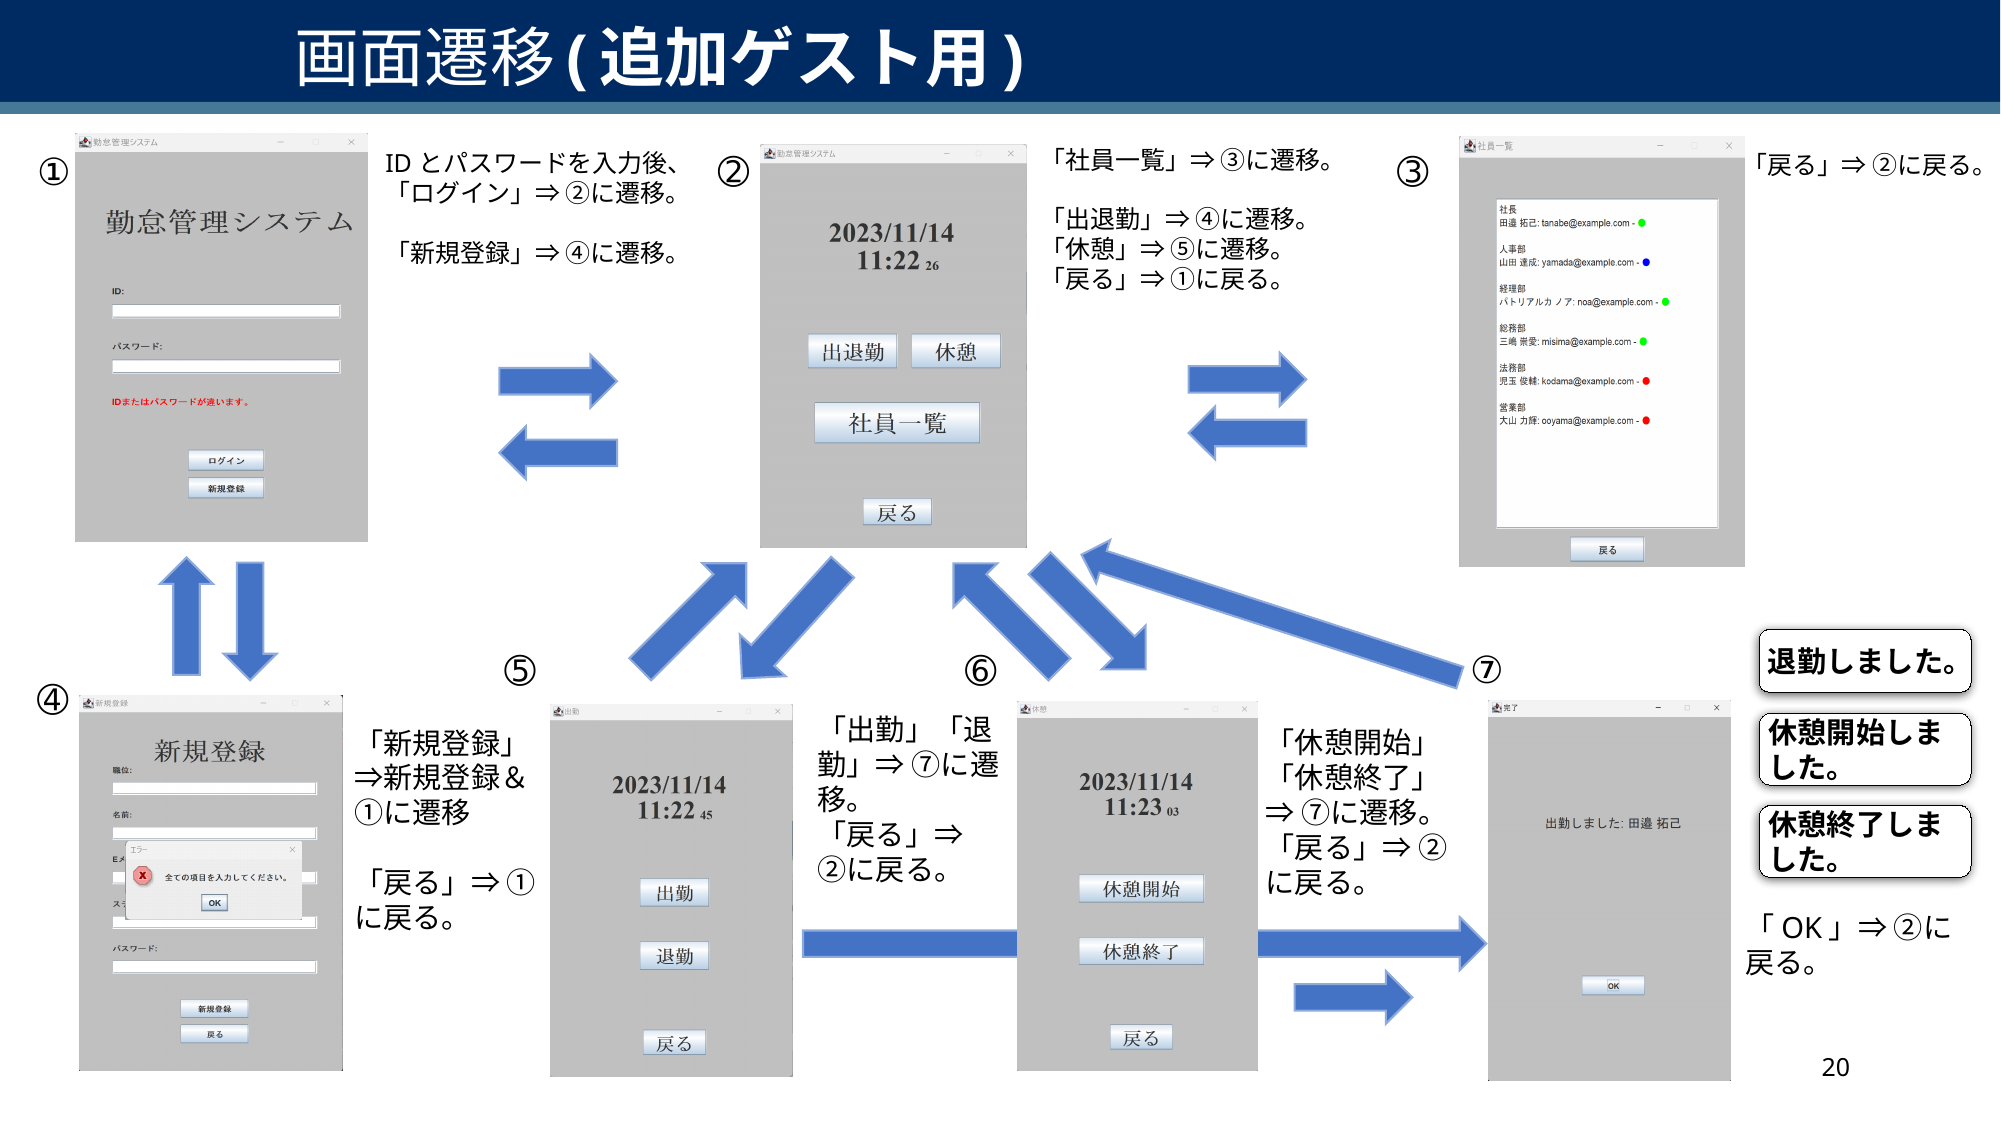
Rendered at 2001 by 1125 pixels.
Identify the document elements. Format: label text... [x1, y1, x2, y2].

picture [760, 144, 1027, 548]
text_box ⑦ [1455, 638, 1524, 699]
text_box 「社員一覧」⇒ ➂に遷移。 「出退勤」⇒ ➃に遷移。 「休憩」⇒ ➄に遷移。 「戻る」⇒ ①に戻る。 [1025, 136, 1352, 302]
text_box 「出勤」「退勤」⇒ ⑦に遷移。 「戻る」⇒ ➁に戻る。 [802, 703, 1017, 894]
text_box ➅ [950, 640, 1019, 700]
text_box [627, 562, 748, 682]
text_box 画面遷移(追加ゲスト用) [279, 18, 1721, 96]
text_box 「新規登録」⇒新規登録＆①に遷移 「戻る」⇒ ①に戻る。 [343, 717, 550, 943]
text_box 「OK」⇒ ➁に戻る。 [1731, 901, 1992, 987]
text_box 20 [1414, 1043, 1865, 1104]
text_box ➂ [1382, 140, 1444, 201]
text_box [498, 352, 619, 411]
text_box ➁ [705, 140, 765, 201]
text_box ① [22, 140, 75, 201]
text_box 退勤しました。 [1759, 629, 1972, 693]
text_box ➃ [22, 668, 84, 729]
picture [79, 695, 343, 1071]
text_box [1027, 550, 1147, 671]
text_box [1187, 403, 1308, 462]
text_box [952, 562, 1072, 682]
text_box 「戻る」⇒ ➁に戻る。 [1745, 141, 2000, 187]
picture [1488, 700, 1731, 1081]
text_box [738, 555, 856, 680]
text_box IDとパスワードを入力後、「ログイン」⇒ ➁に遷移。 「新規登録」⇒ ➃に遷移。 [370, 139, 705, 275]
picture [0, 0, 2001, 114]
text_box [221, 561, 280, 682]
text_box [1187, 350, 1308, 409]
text_box [1258, 914, 1488, 973]
text_box ➄ [489, 640, 551, 700]
text_box 休憩開始しました。 [1759, 713, 1972, 786]
picture [75, 133, 368, 542]
text_box [801, 929, 1017, 958]
picture [1459, 136, 1745, 567]
text_box [1293, 968, 1414, 1027]
text_box [157, 555, 216, 676]
text_box [497, 423, 619, 482]
picture [1017, 701, 1258, 1071]
text_box [1080, 538, 1455, 690]
text_box 「休憩開始」「休憩終了」⇒ ⑦に遷移。 「戻る」⇒ ➁に戻る。 [1258, 717, 1465, 907]
picture [550, 704, 793, 1077]
text_box 休憩終了しました。 [1759, 805, 1972, 878]
